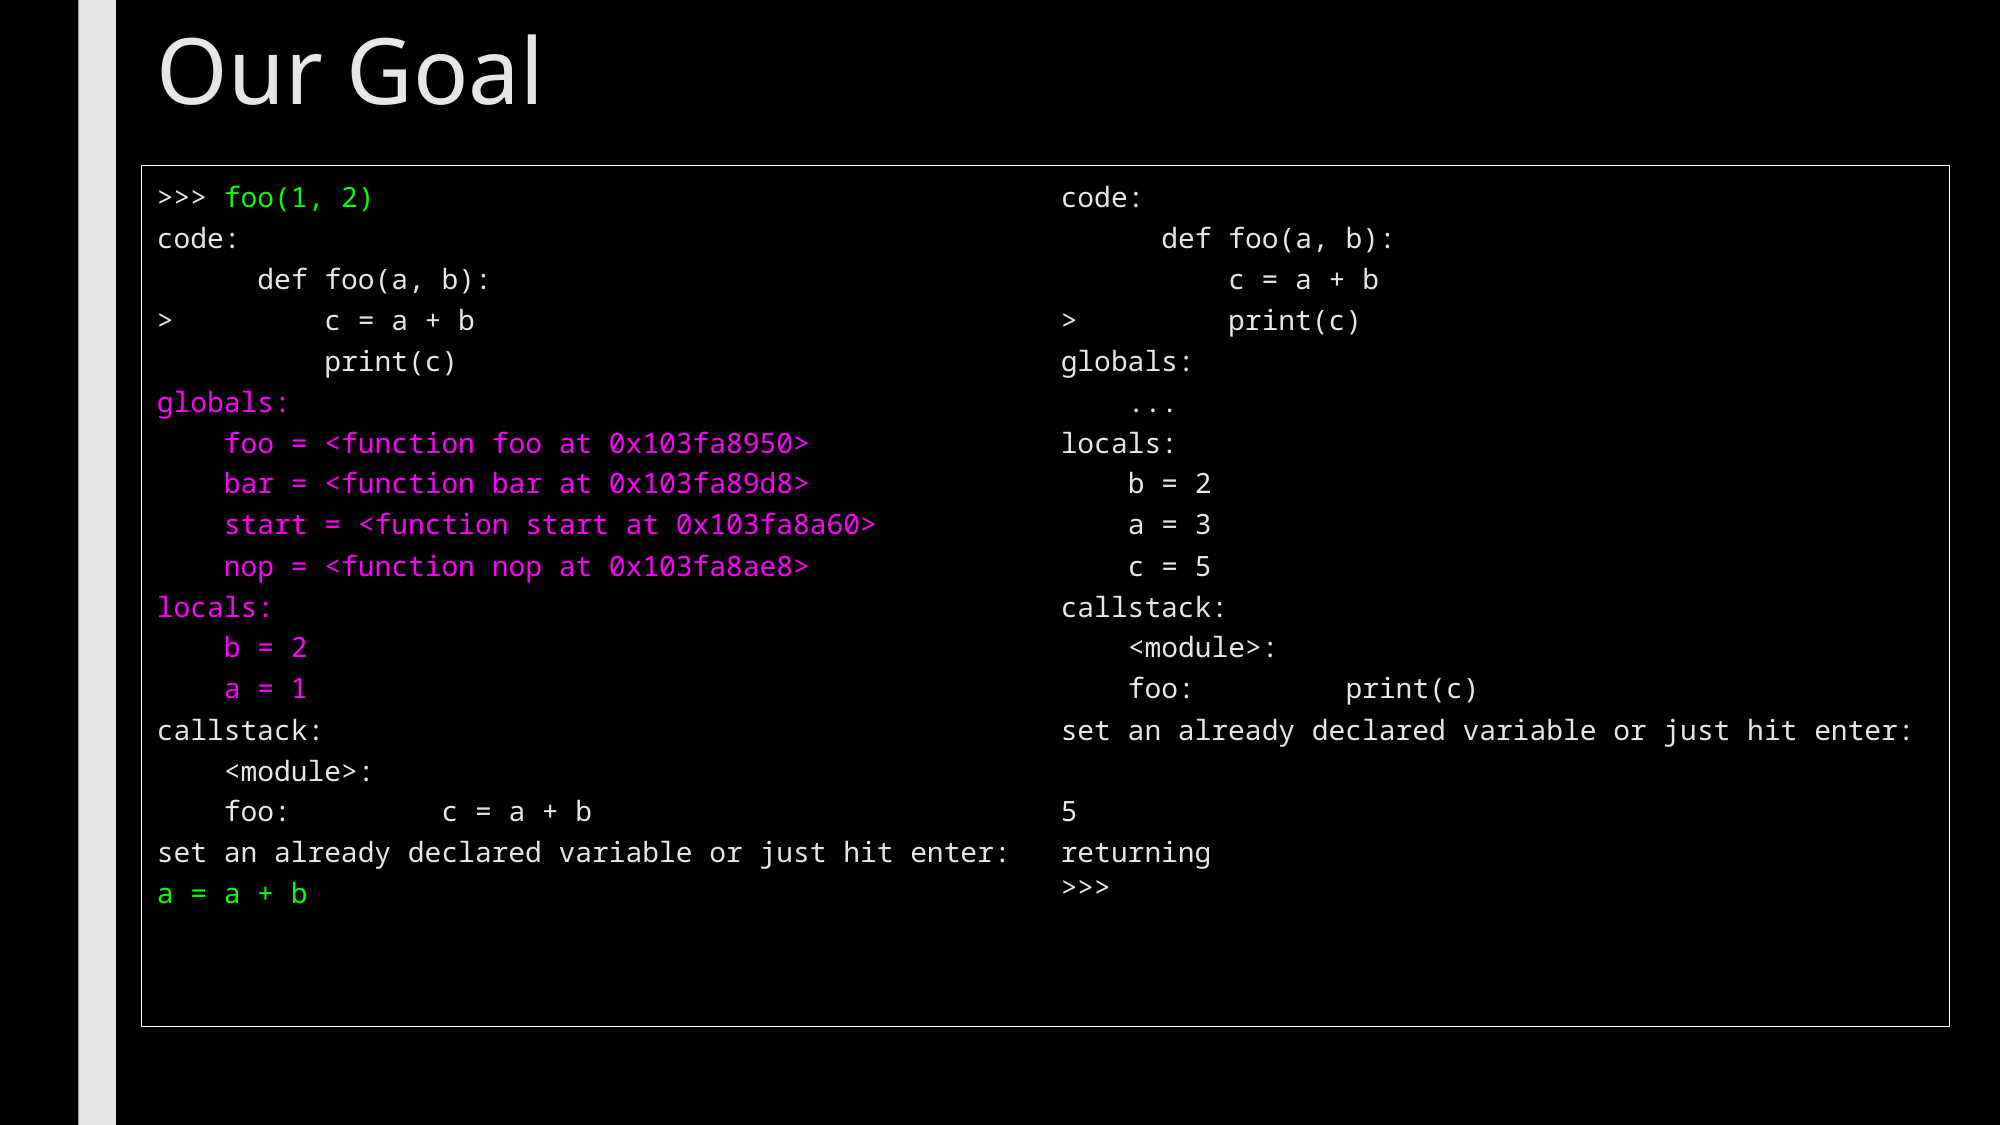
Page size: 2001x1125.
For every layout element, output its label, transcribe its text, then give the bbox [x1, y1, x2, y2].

title Our Goal [141, 18, 1717, 165]
text_box >>> foo(1, 2) code: def foo(a, b): > c = a + b print(c) globals: foo = <function foo at 0x103fa8950> bar = <function bar at 0x103fa89d8> start = <function start at 0x103fa8a60> nop = <function nop at 0x103fa8ae8> locals: b = 2 a = 1 callstack: <module>: foo: c = a + b set an already declared variable or just hit enter: a = a + b code: def foo(a, b): c = a + b > print(c) globals: ... locals: b = 2 a = 3 c = 5 callstack: <module>: foo: print(c) set an already declared variable or just hit enter: 5 returning >>> [141, 165, 1950, 1027]
